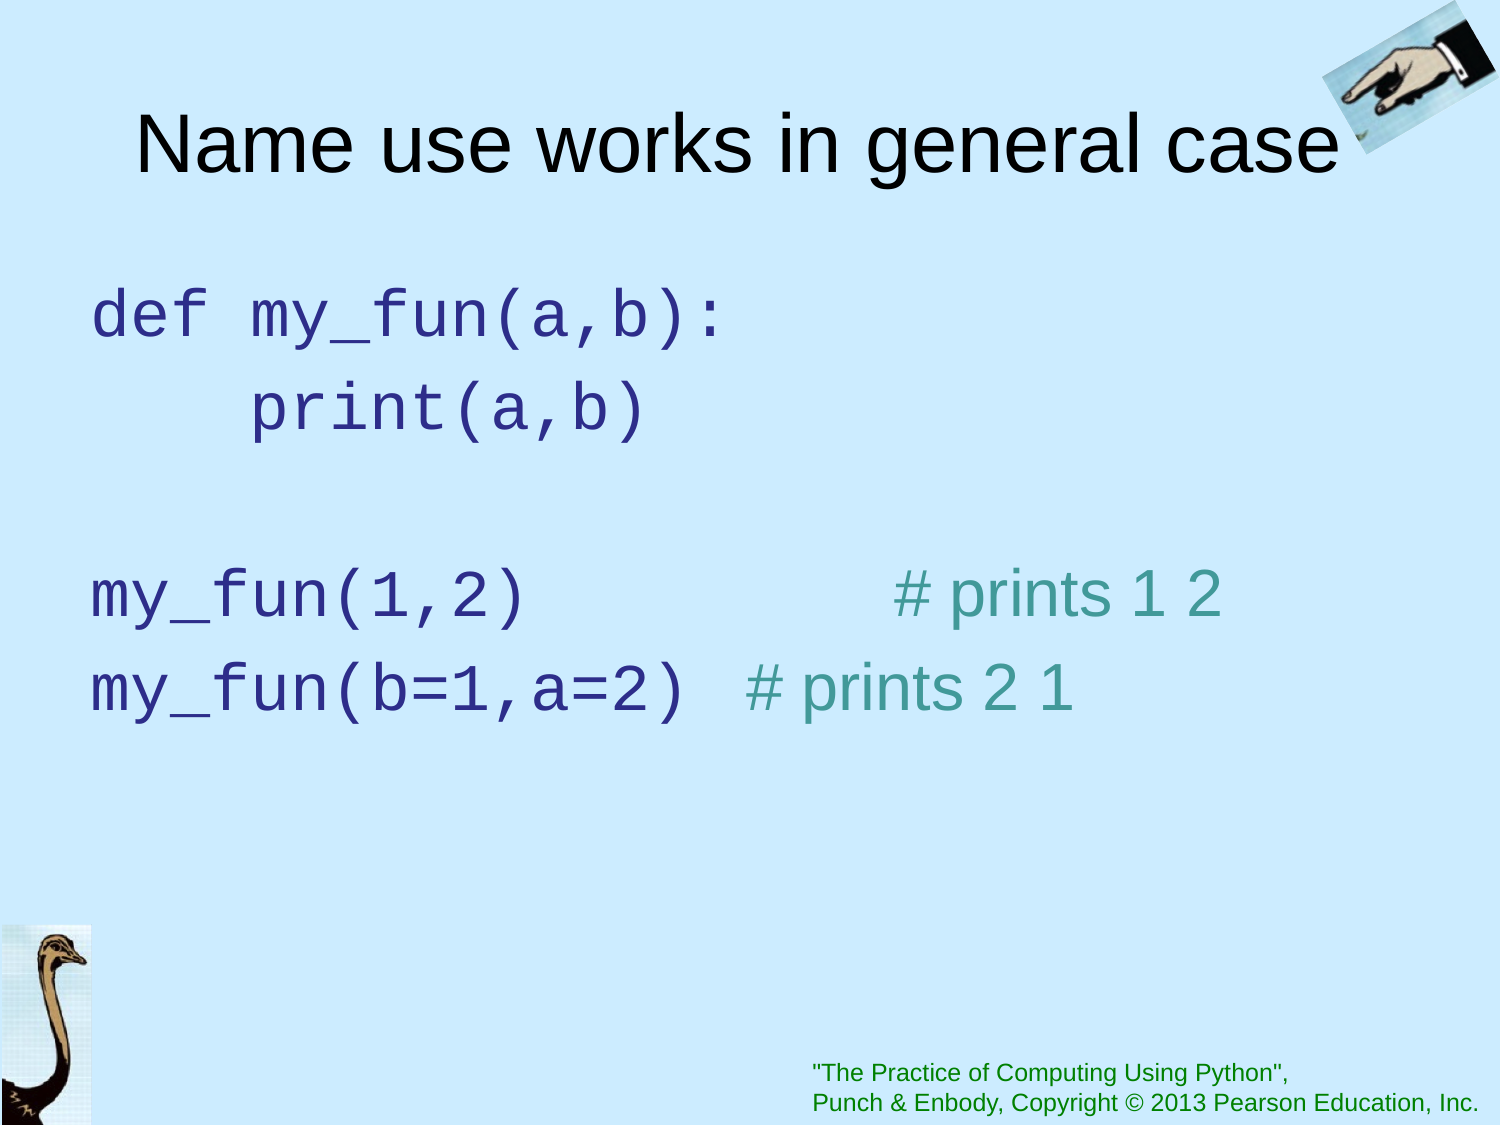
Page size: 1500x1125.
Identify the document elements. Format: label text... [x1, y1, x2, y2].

picture [2, 924, 92, 1125]
picture [1378, 0, 1499, 120]
title Name use works in general case [75, 45, 1425, 233]
list def my_fun(a,b): print(a,b) my_fun(1,2) # prints 1 2 my_fun(b=1,a=2) # prints 2 1 [75, 262, 1425, 1005]
